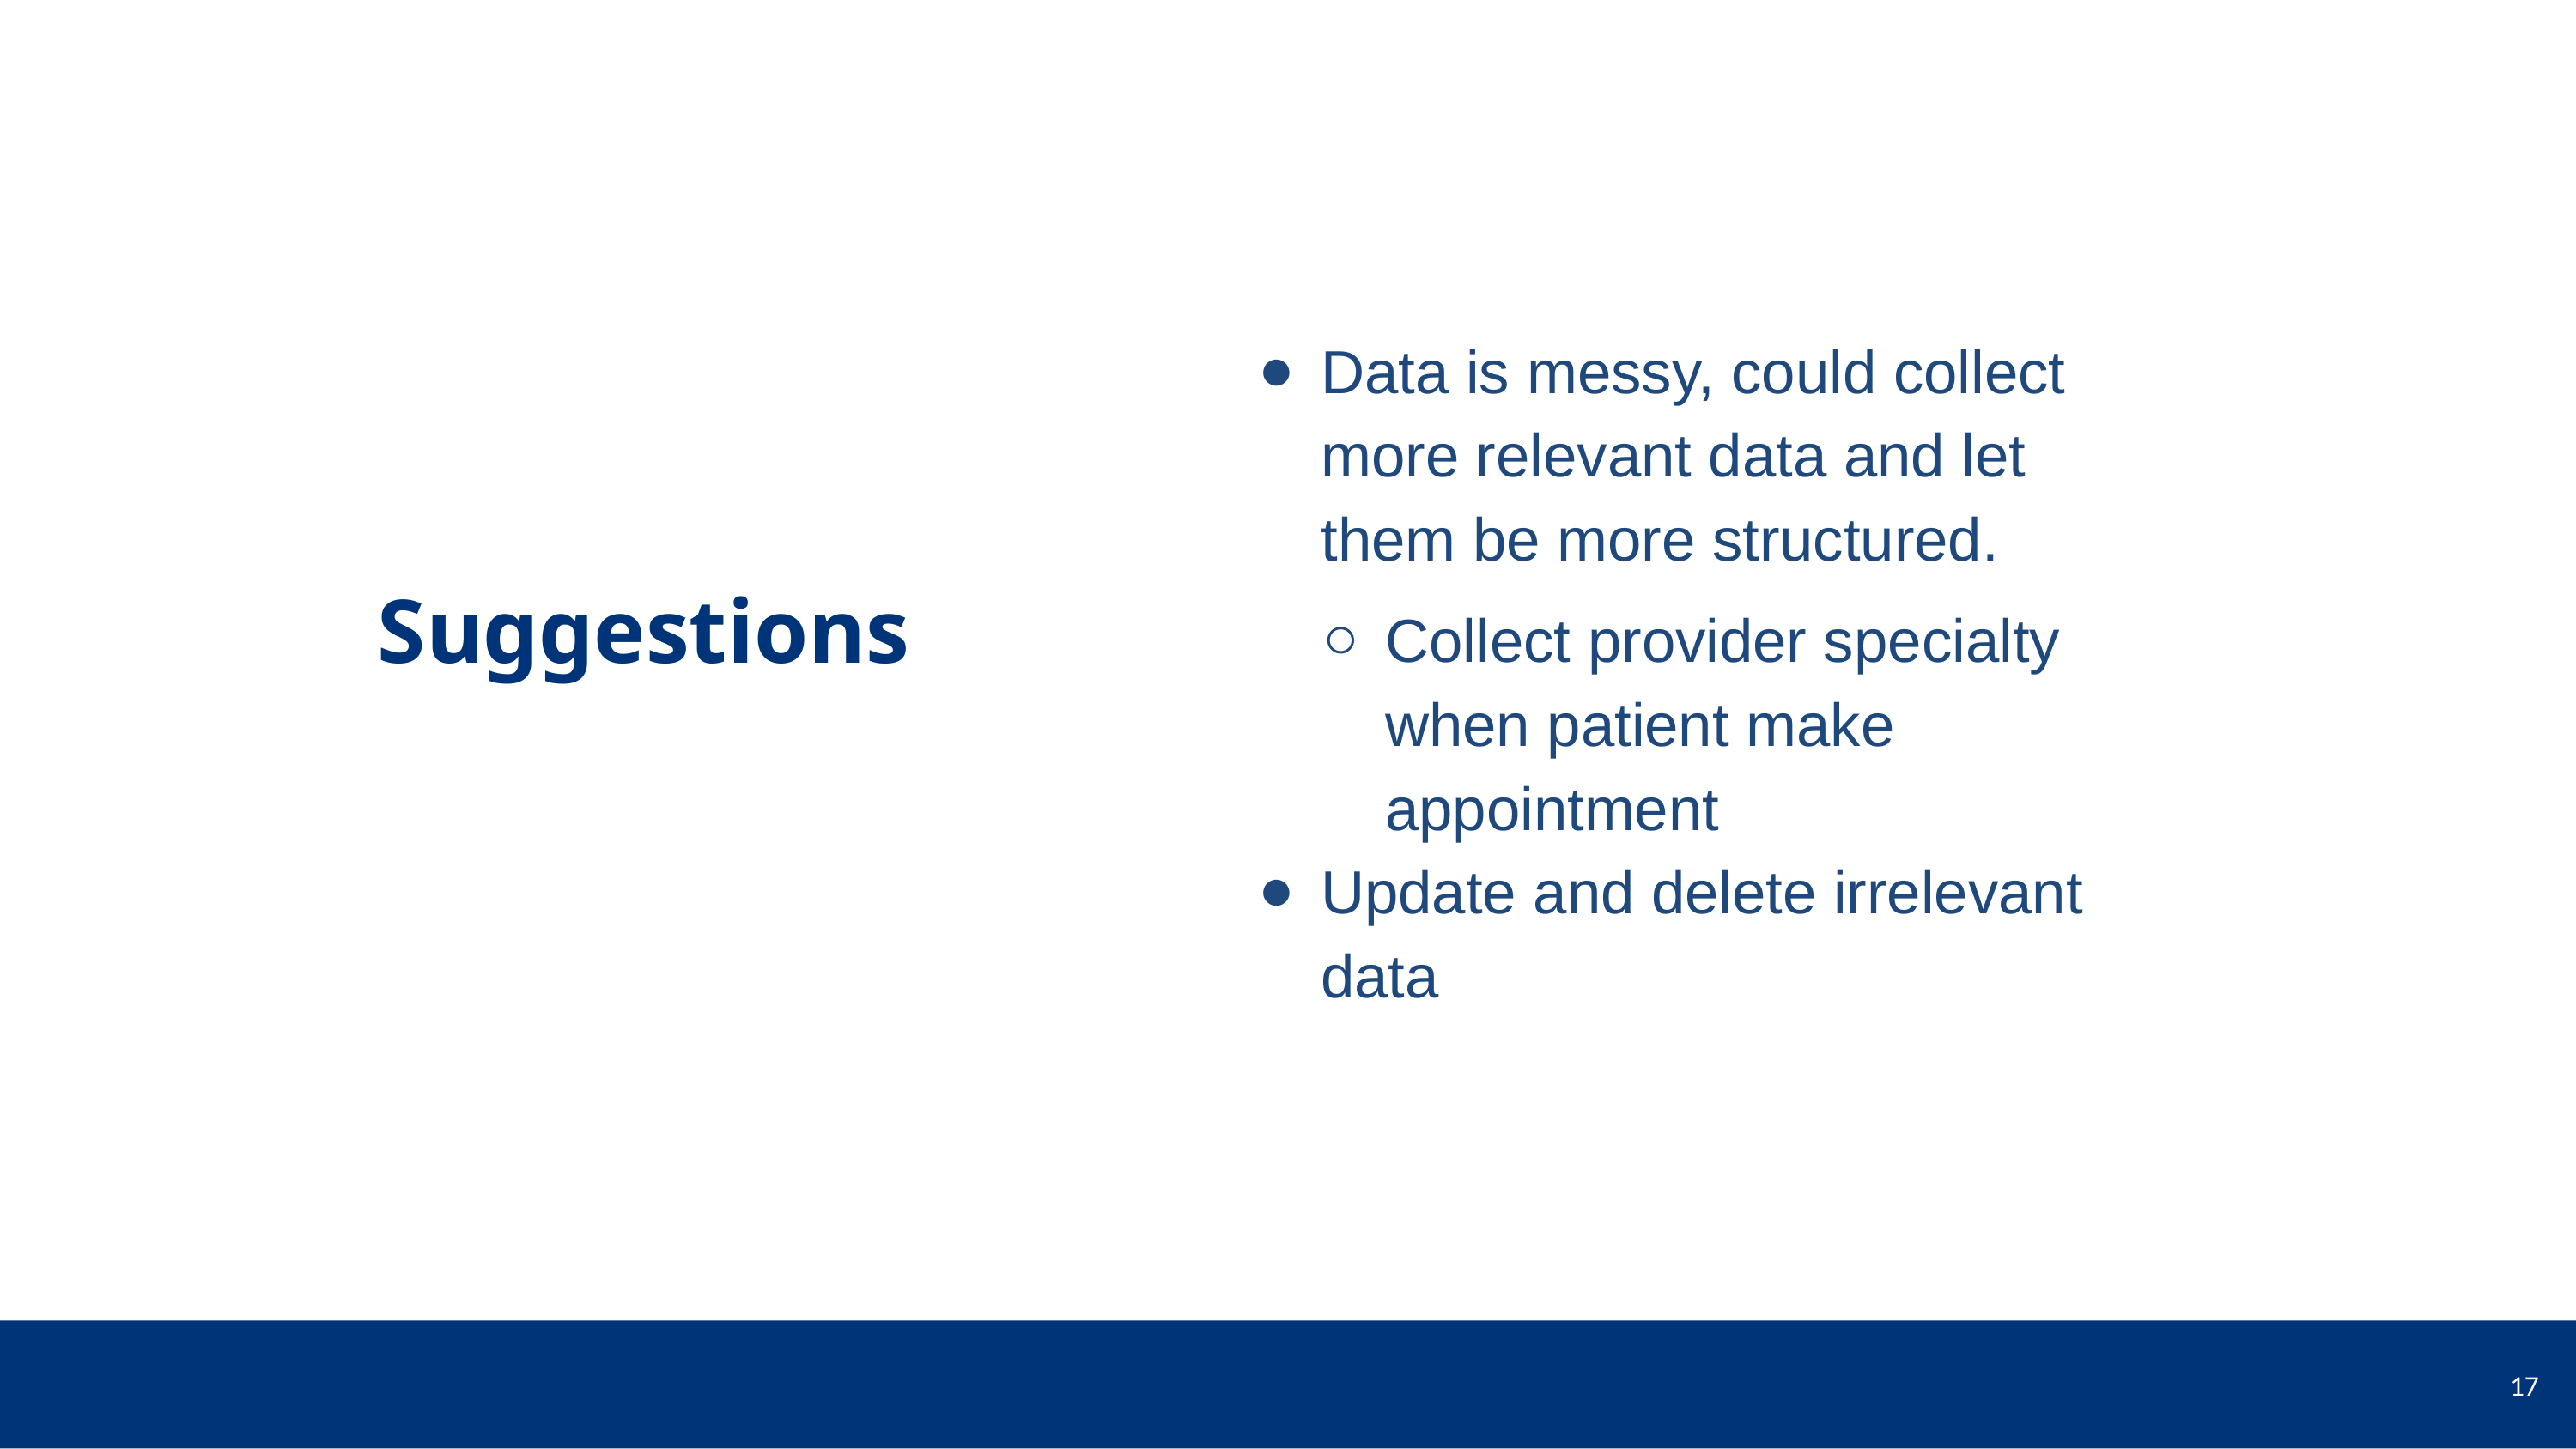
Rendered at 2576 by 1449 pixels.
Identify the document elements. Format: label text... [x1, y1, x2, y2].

text_box [0, 1320, 2576, 1449]
text_box Data is messy, could collect more relevant data and let them be more structured. Collect provider specialty when patient make appointment Update and delete irrelevant data [1243, 308, 2169, 1023]
slide_number ‹#› [2251, 1359, 2552, 1410]
text_box Suggestions [377, 555, 920, 681]
